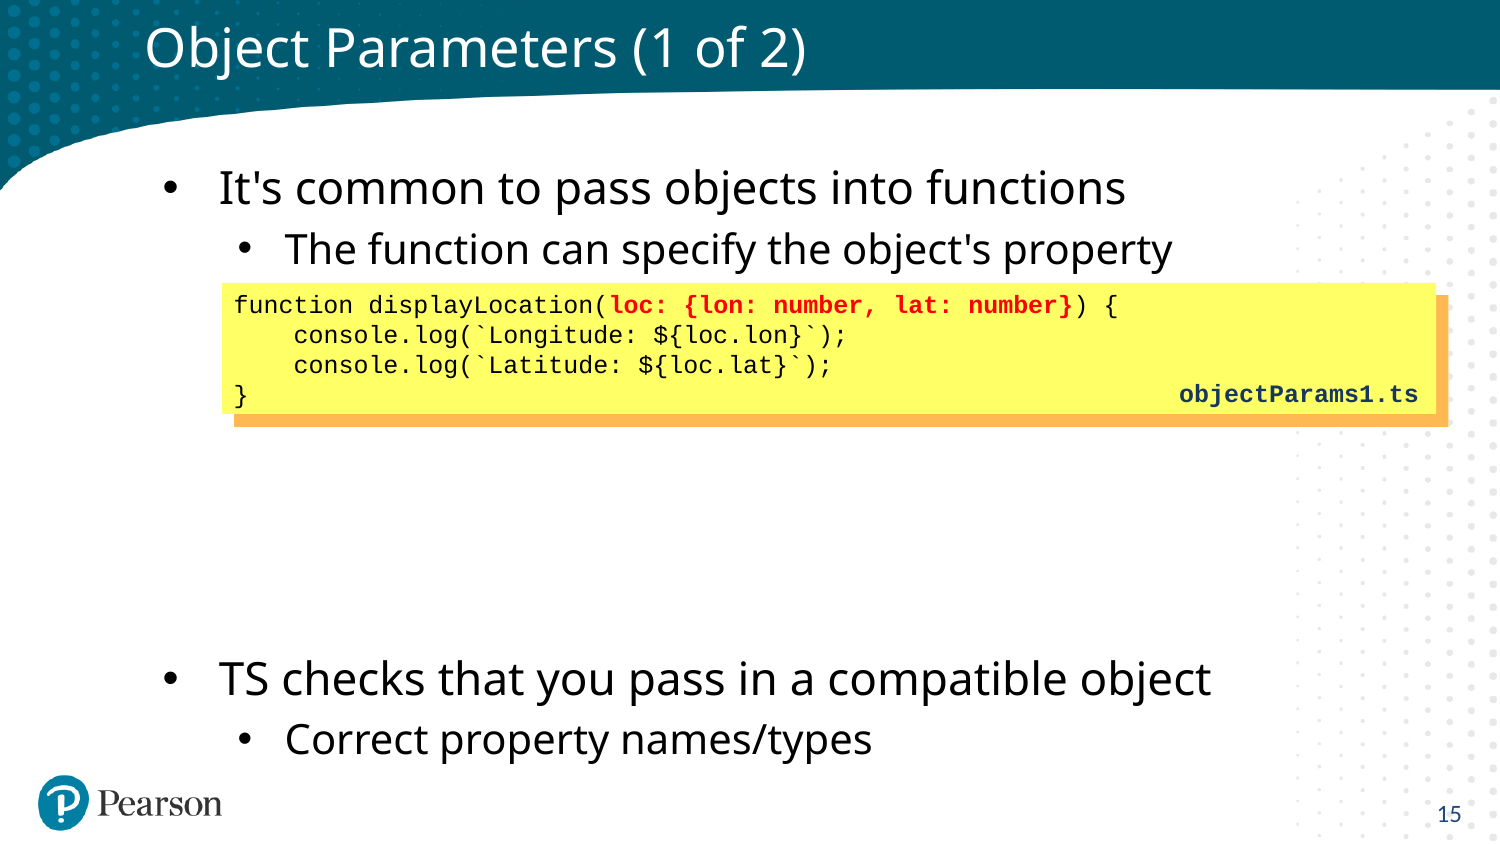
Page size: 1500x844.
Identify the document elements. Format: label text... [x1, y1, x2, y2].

title Object Parameters (1 of 2) [130, 6, 1431, 98]
text_box function displayLocation(loc: {lon: number, lat: number}) { console.log(`Longitude: ${loc.lon}`); console.log(`Latitude: ${loc.lat}`); } [222, 282, 1437, 414]
text_box objectParams1.ts [1164, 370, 1434, 416]
picture [0, 90, 1500, 844]
text_box 15 [1406, 759, 1493, 835]
list It's common to pass objects into functions The function can specify the object's property names/types TS checks that you pass in a compatible object Correct property names/types [147, 151, 1447, 766]
